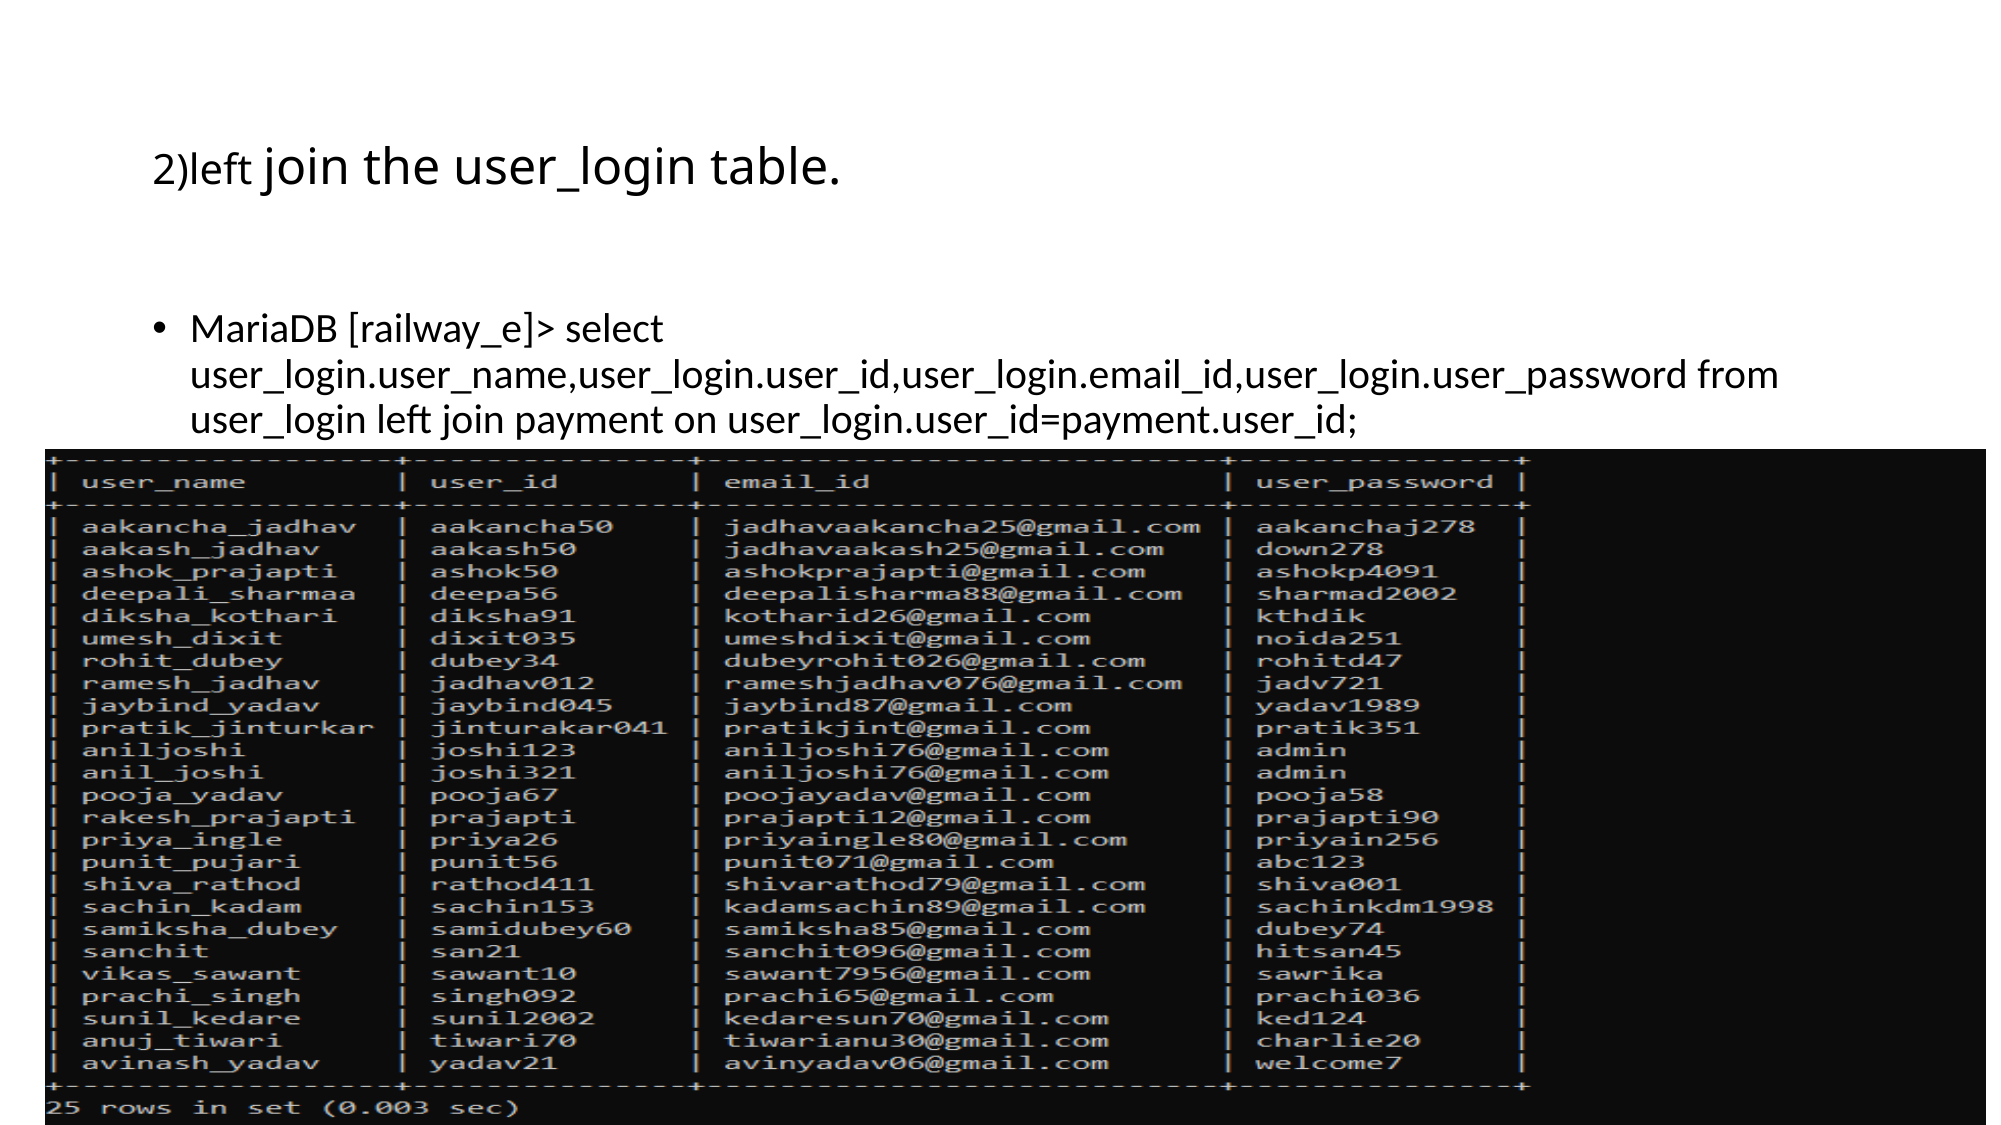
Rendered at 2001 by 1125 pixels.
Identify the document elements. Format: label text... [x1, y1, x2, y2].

list MariaDB [railway_e]> select user_login.user_name,user_login.user_id,user_login.email_id,user_login.user_password from user_login left join payment on user_login.user_id=payment.user_id; [137, 299, 1863, 449]
picture [45, 449, 1986, 1125]
title 2)left join the user_login table. [137, 59, 1863, 278]
